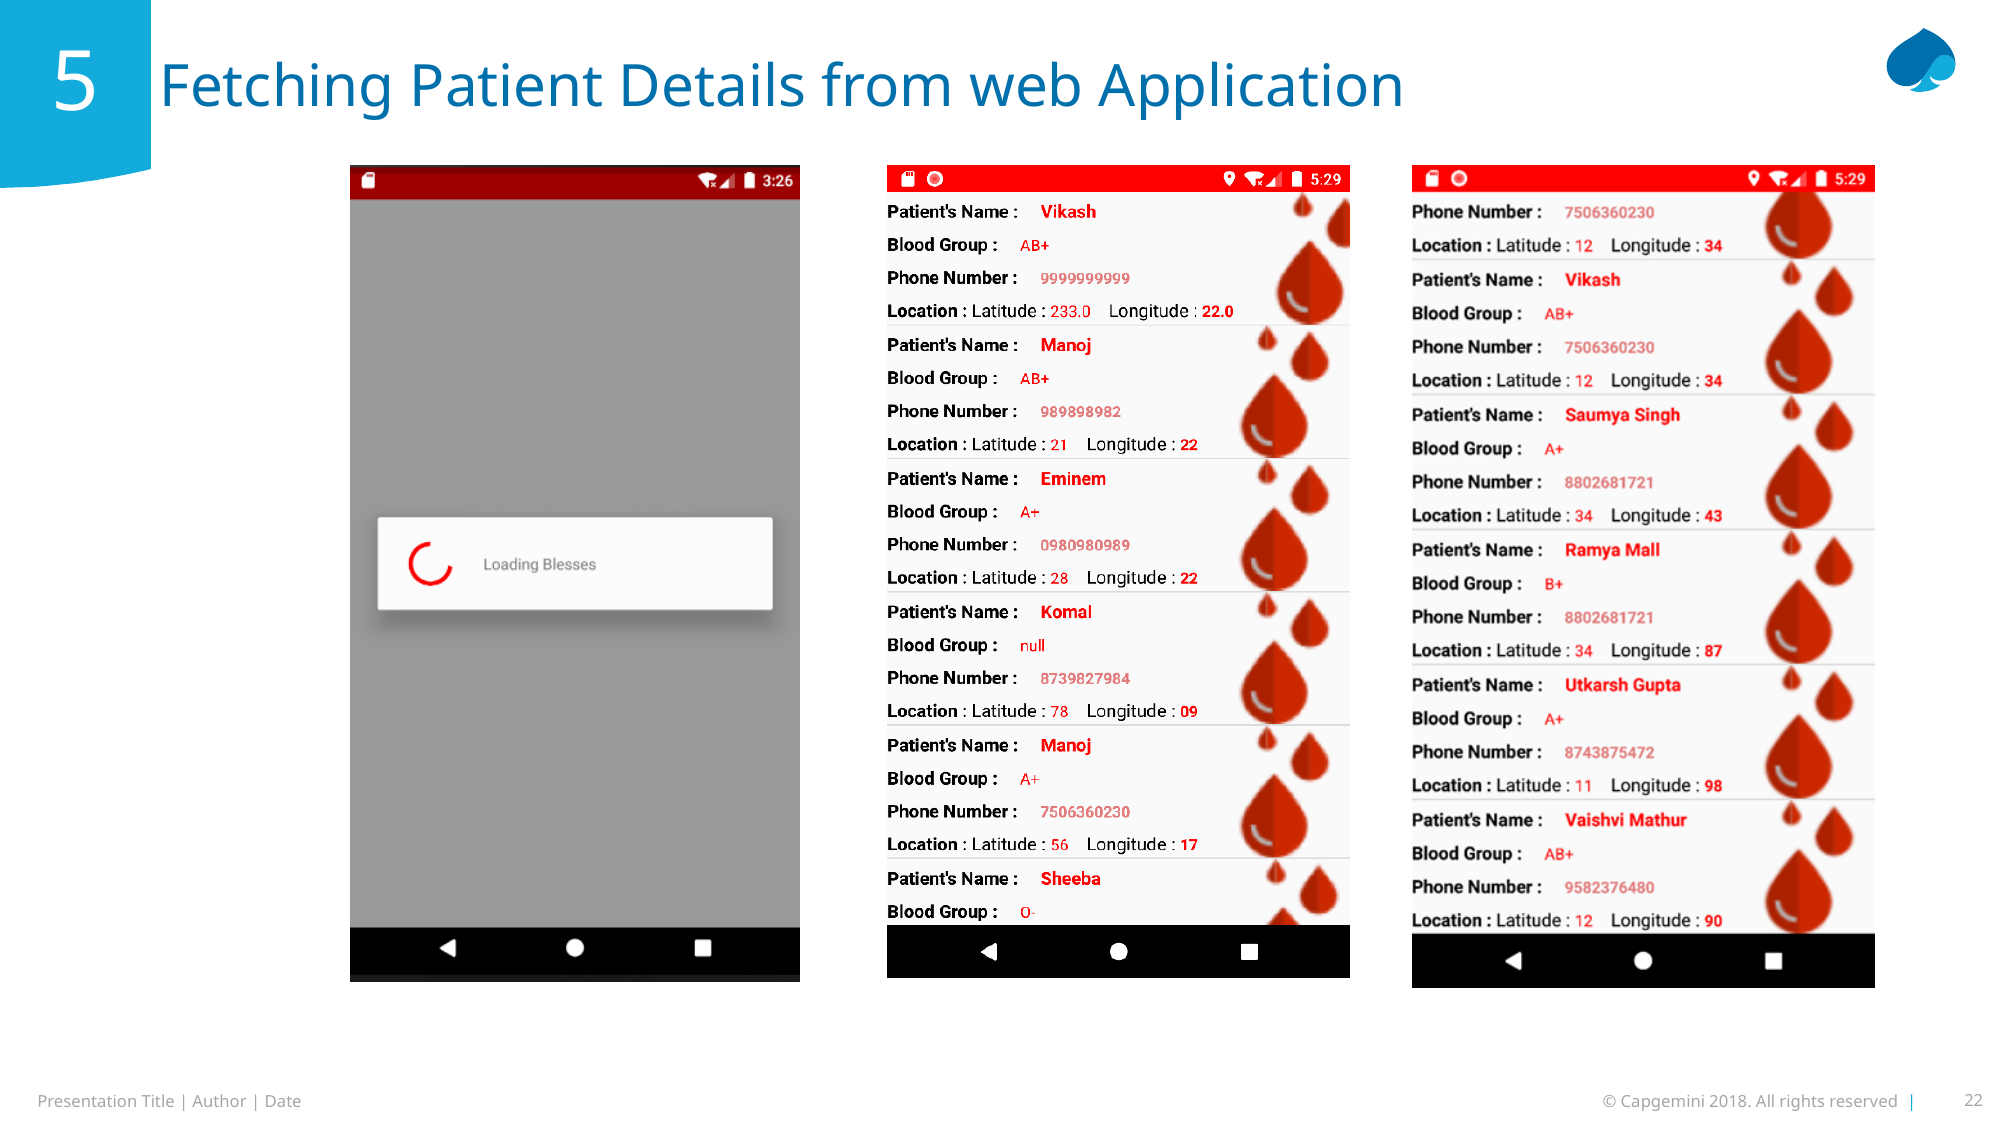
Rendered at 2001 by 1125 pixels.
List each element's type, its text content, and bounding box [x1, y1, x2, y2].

list 5 [0, 75, 150, 158]
picture [887, 165, 1350, 978]
picture [349, 165, 800, 982]
text_box [0, 0, 2000, 75]
picture [1412, 165, 1875, 988]
title Fetching Patient Details from web Application [159, 75, 1863, 182]
